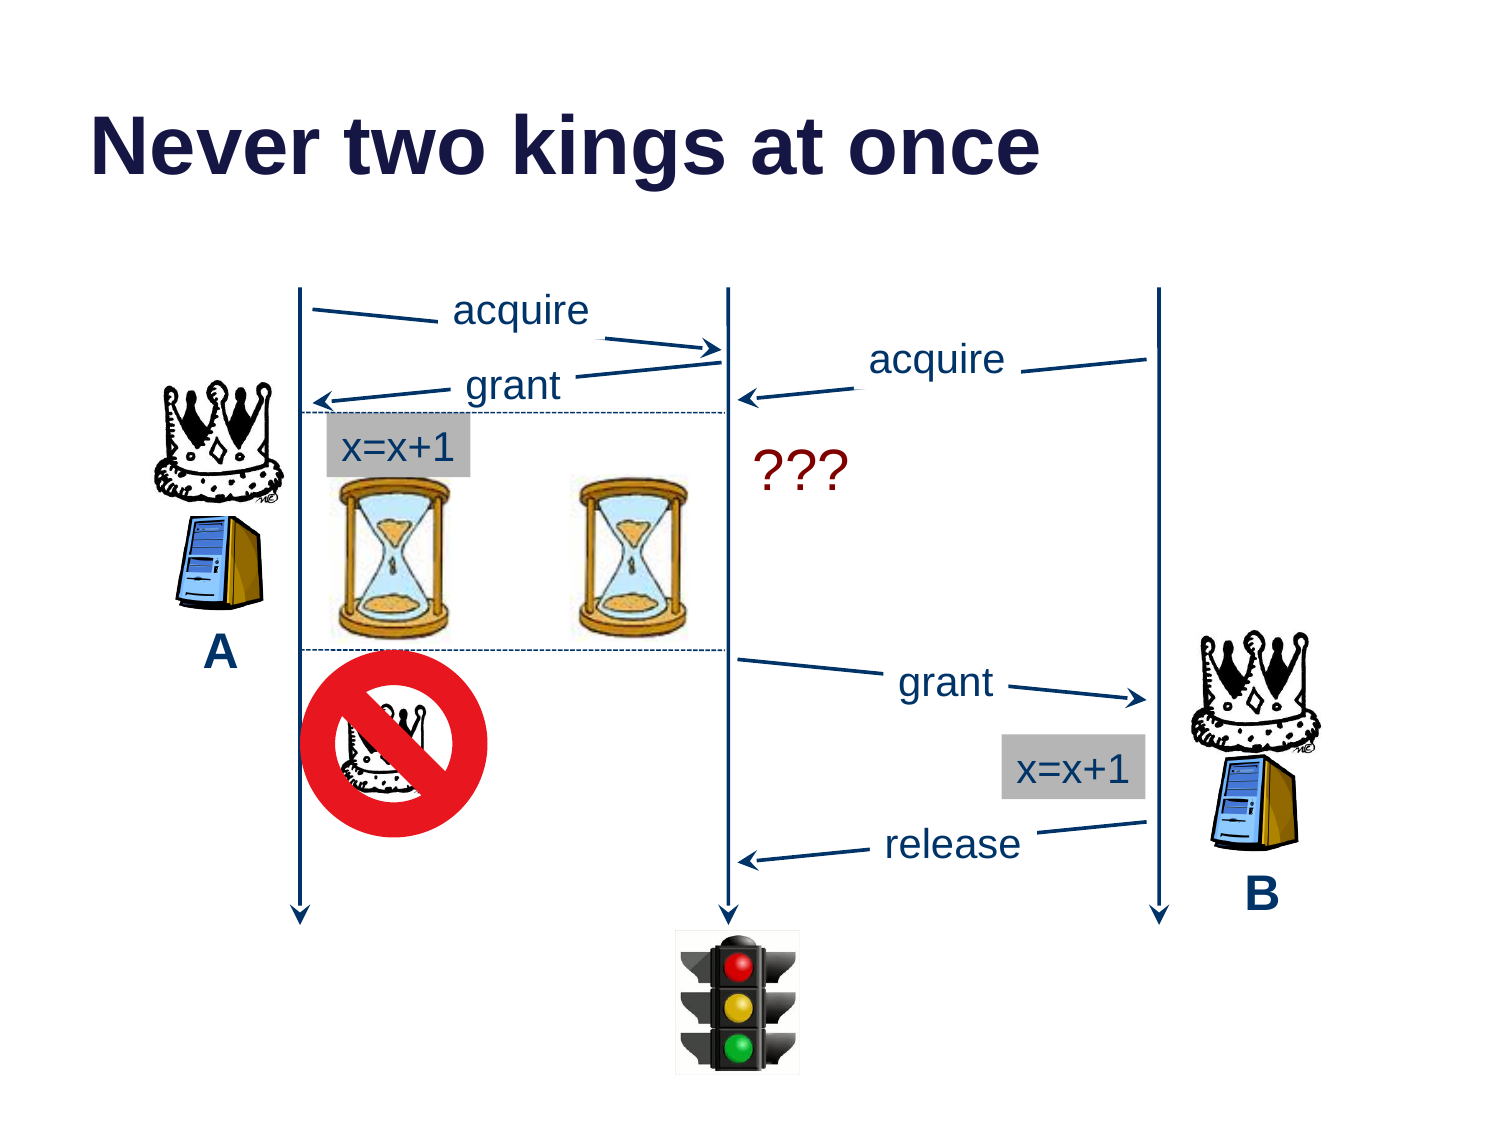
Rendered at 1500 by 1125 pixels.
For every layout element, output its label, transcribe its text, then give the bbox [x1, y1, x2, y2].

picture [299, 472, 488, 644]
text_box grant [450, 350, 576, 410]
text_box [312, 390, 333, 410]
text_box [289, 904, 311, 925]
text_box [300, 660, 488, 838]
text_box x=x+1 [1001, 734, 1146, 800]
picture [337, 699, 438, 803]
text_box acquire [853, 324, 1021, 390]
text_box [1125, 687, 1147, 709]
text_box B [1229, 862, 1296, 928]
text_box grant [883, 646, 1009, 712]
text_box release [869, 809, 1037, 875]
text_box [737, 387, 760, 409]
title Never two kings at once [75, 0, 1425, 200]
picture [674, 930, 801, 1076]
picture [149, 374, 288, 612]
text_box acquire [438, 275, 605, 340]
text_box ??? [738, 425, 866, 510]
text_box [699, 337, 722, 359]
text_box A [187, 619, 254, 687]
text_box [737, 850, 760, 871]
text_box x=x+1 [326, 422, 471, 471]
text_box [718, 904, 739, 925]
picture [541, 474, 726, 643]
picture [1187, 624, 1326, 854]
text_box [1148, 904, 1170, 925]
